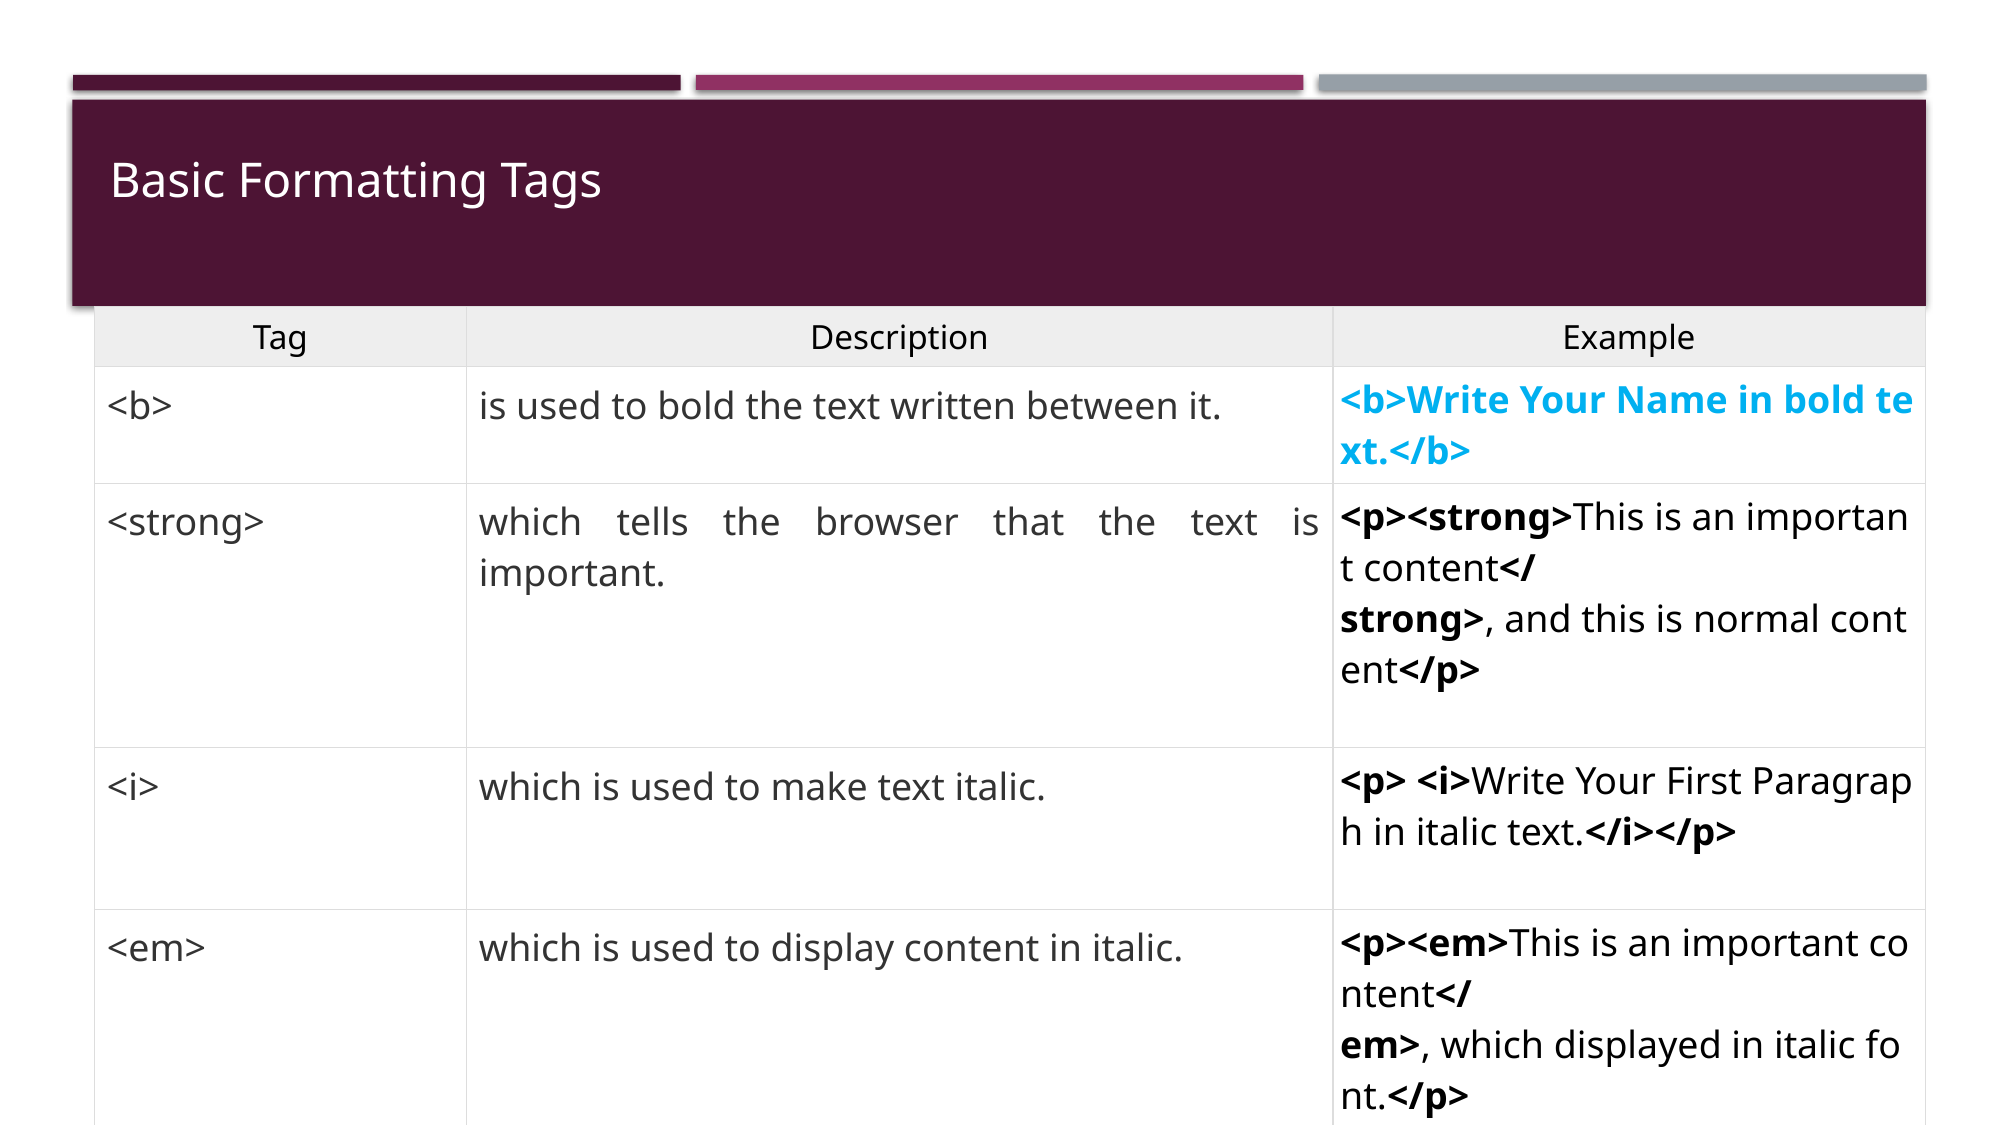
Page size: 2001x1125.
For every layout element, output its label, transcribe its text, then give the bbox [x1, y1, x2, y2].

table_header Description [467, 307, 1332, 366]
table_cell <p><strong>This is an important content</strong>, and this is normal content</p> [1334, 484, 1925, 747]
table_cell which is used to display content in italic. [467, 910, 1332, 1125]
table_cell <b> [95, 367, 466, 483]
table_cell <i> [95, 748, 466, 909]
title Basic Formatting Tags [94, 142, 1904, 215]
table_cell is used to bold the text written between it. [467, 367, 1332, 483]
table_cell <em> [95, 910, 466, 1125]
table_cell <strong> [95, 484, 466, 747]
table_cell <p><em>This is an important content</em>, which displayed in italic font.</p> [1334, 910, 1925, 1125]
table_cell which tells the browser that the text is important. [467, 484, 1332, 747]
table_cell <b>Write Your Name in bold text.</b> [1334, 367, 1925, 483]
table_header Example [1334, 307, 1925, 366]
table_header Tag [95, 307, 466, 366]
table_cell which is used to make text italic. [467, 748, 1332, 909]
table_cell <p> <i>Write Your First Paragraph in italic text.</i></p> [1334, 748, 1925, 909]
